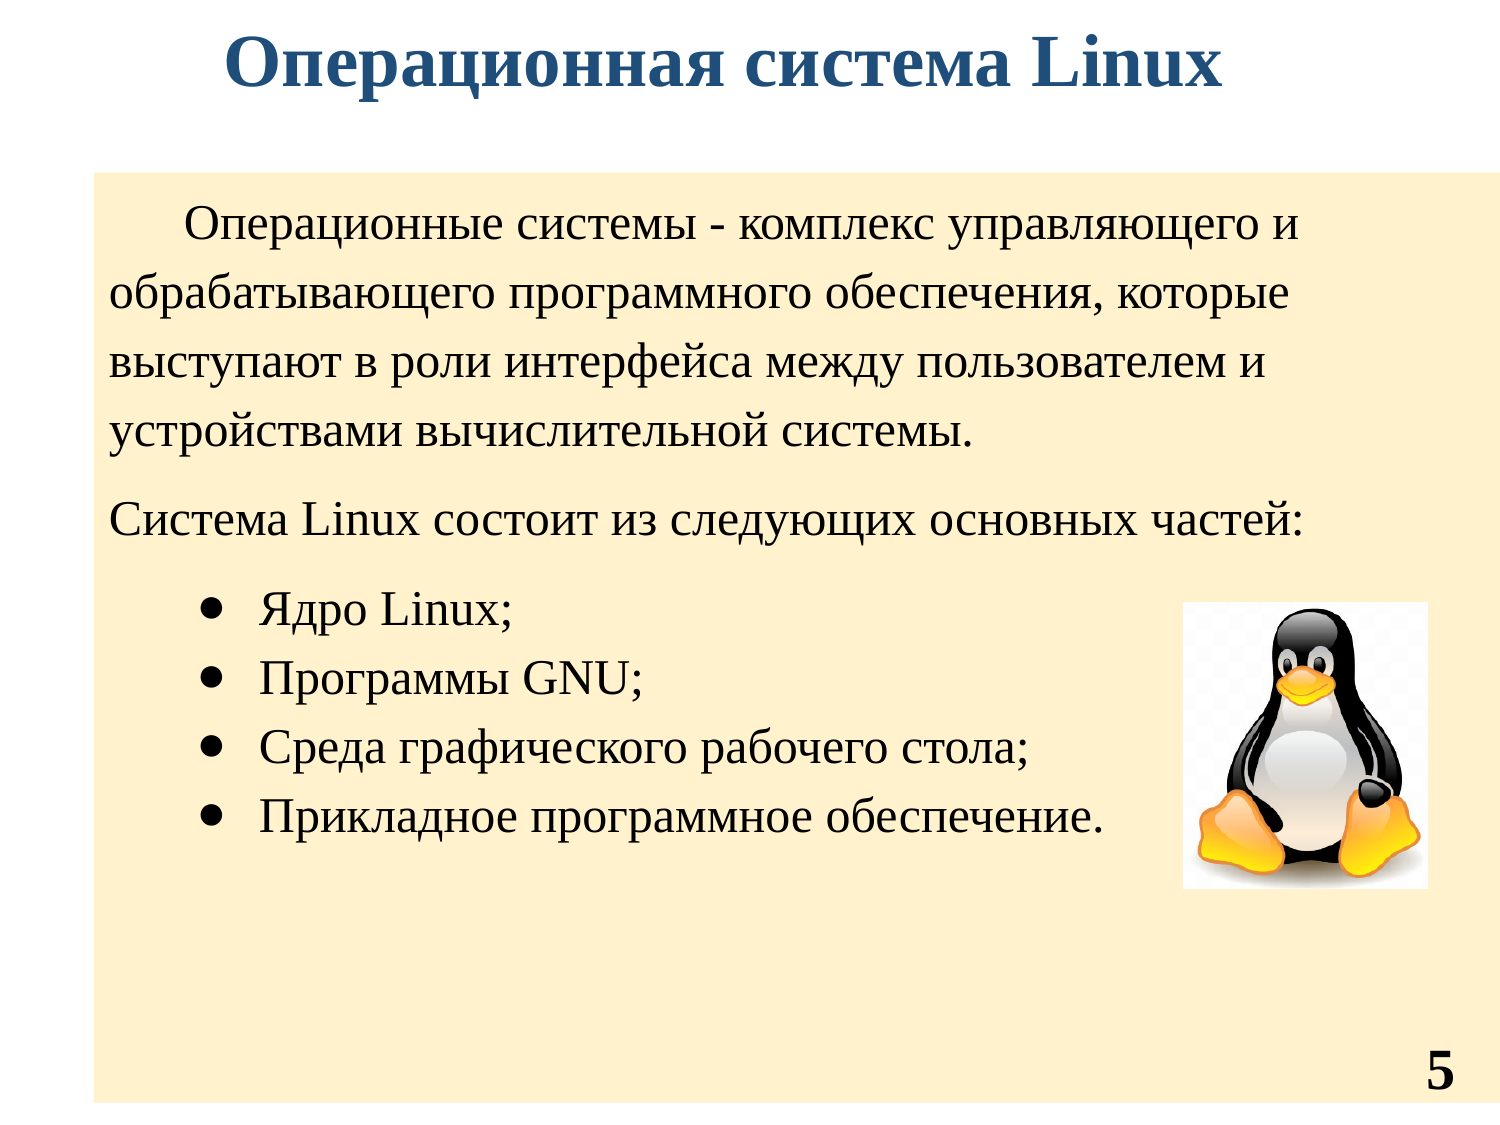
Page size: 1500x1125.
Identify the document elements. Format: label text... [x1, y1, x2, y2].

picture [1182, 602, 1428, 889]
list Операционные системы - комплекс управляющего и обрабатывающего программного обеспечения, которые выступают в роли интерфейса между пользователем и устройствами вычислительной системы. Система Linux состоит из следующих основных частей: Ядро Linux; Программы GNU; Среда графического рабочего стола; Прикладное программное обеспечение. [93, 172, 1500, 1103]
title Операционная система Linux [76, 0, 1371, 125]
slide_number 5 [1411, 1030, 1459, 1103]
